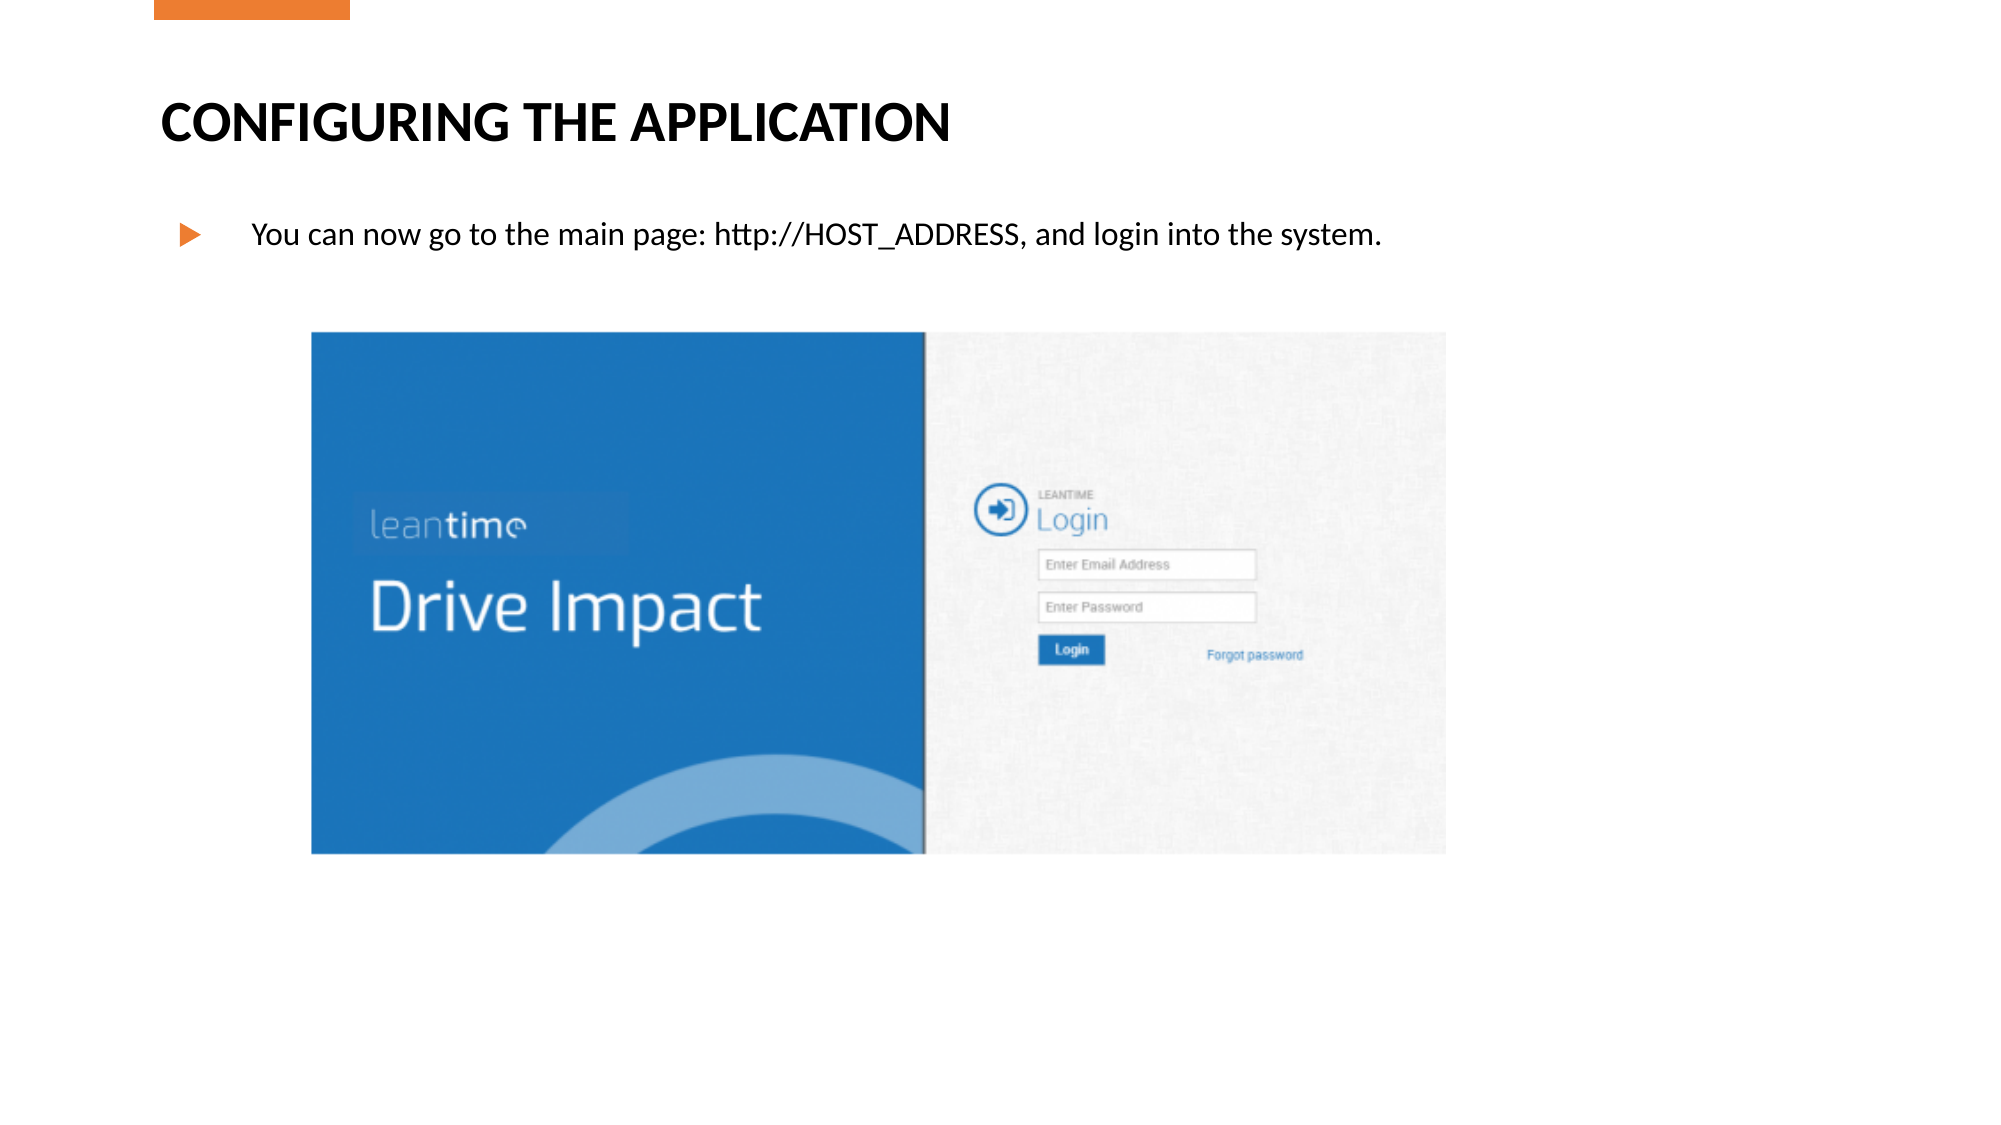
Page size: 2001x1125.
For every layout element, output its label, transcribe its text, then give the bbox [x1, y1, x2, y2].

picture [310, 329, 1446, 858]
text_box You can now go to the main page: http://HOST_ADDRESS, and login into the system. [236, 204, 1400, 260]
text_box [179, 222, 201, 247]
text_box CONFIGURING THE APPLICATION [146, 75, 968, 161]
text_box [154, 0, 350, 20]
